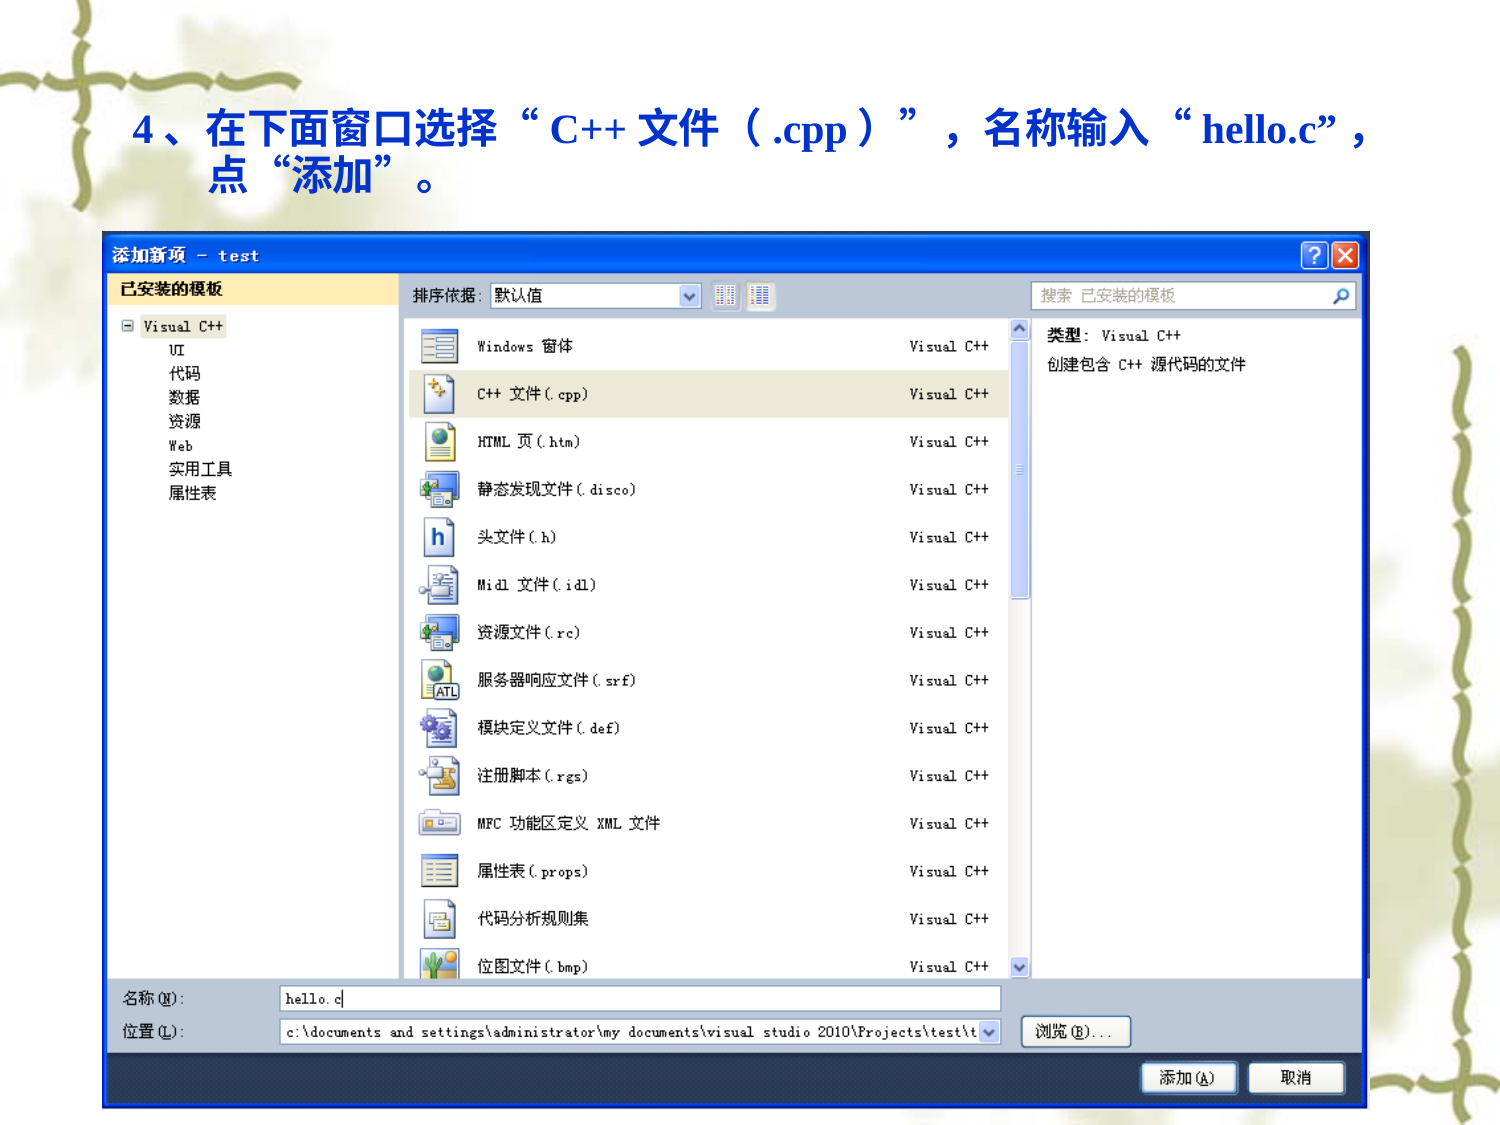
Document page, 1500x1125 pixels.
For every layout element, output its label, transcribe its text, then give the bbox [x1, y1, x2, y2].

text_box 4、在下面窗口选择“C++文件（.cpp）”，名称输入“hello.c”，点“添加”。 [117, 98, 1412, 208]
picture [0, 0, 1500, 1125]
